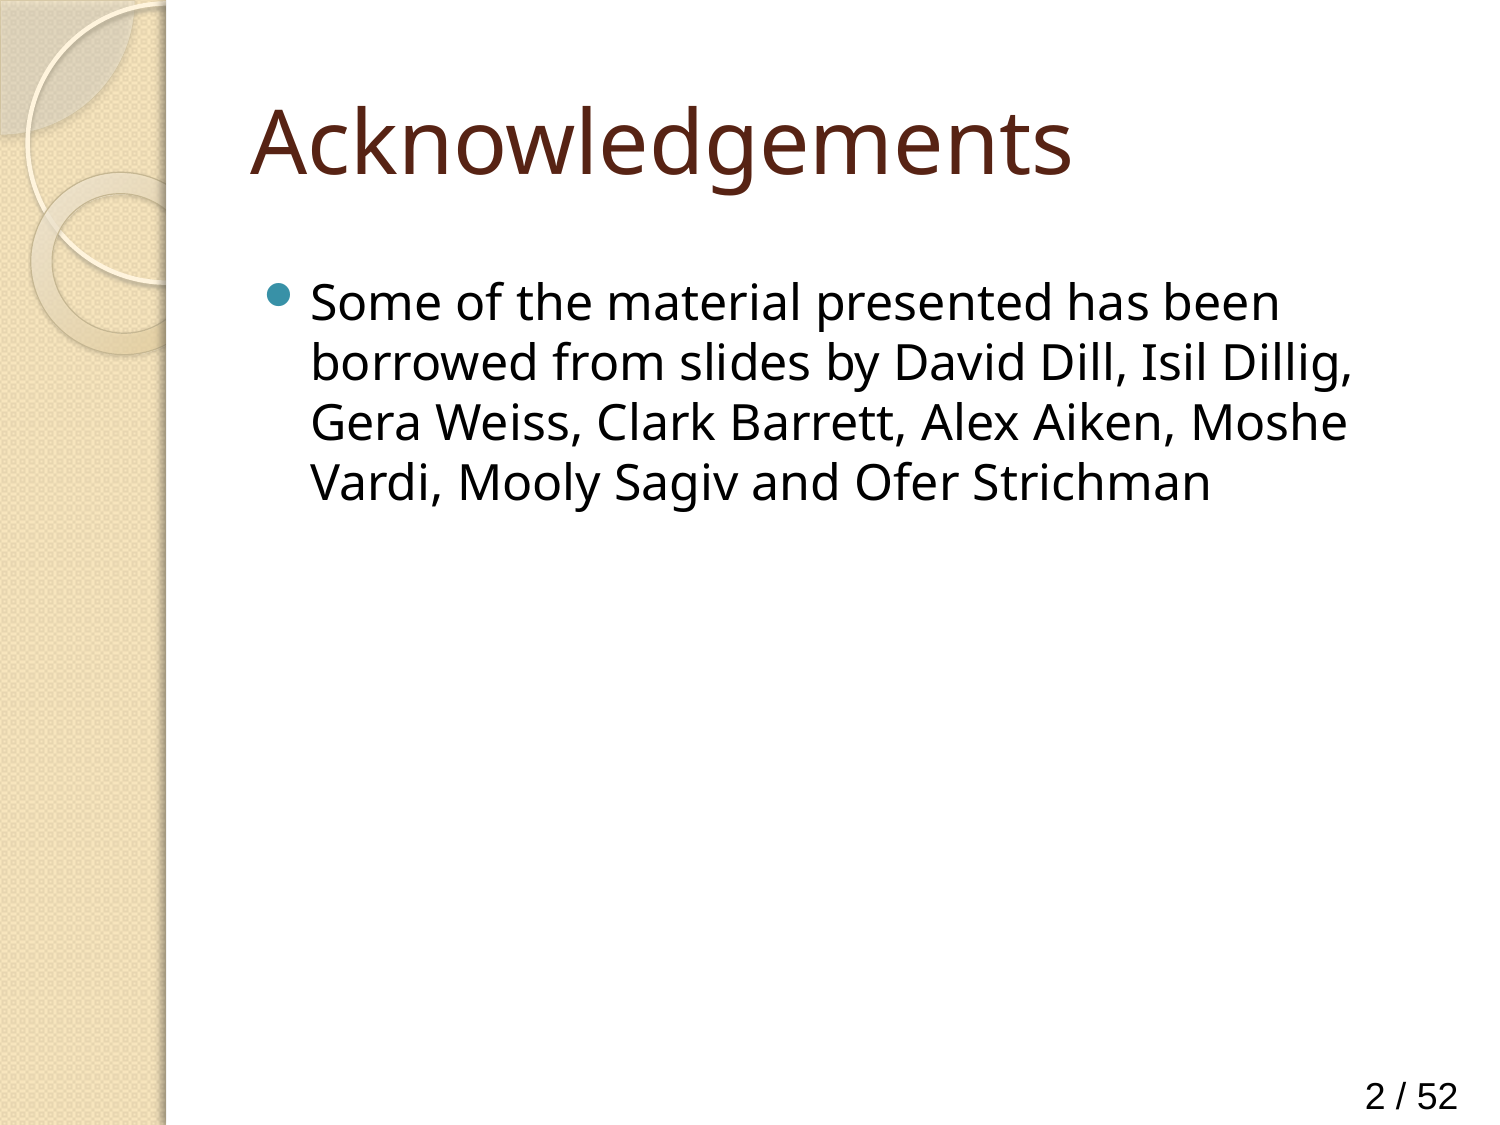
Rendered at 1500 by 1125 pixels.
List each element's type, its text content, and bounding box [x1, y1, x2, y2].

title Acknowledgements [235, 45, 1466, 233]
list Some of the material presented has been borrowed from slides by David Dill, Isil Dillig, Gera Weiss, Clark Barrett, Alex Aiken, Moshe Vardi, Mooly Sagiv and Ofer Strichman [235, 262, 1466, 1125]
